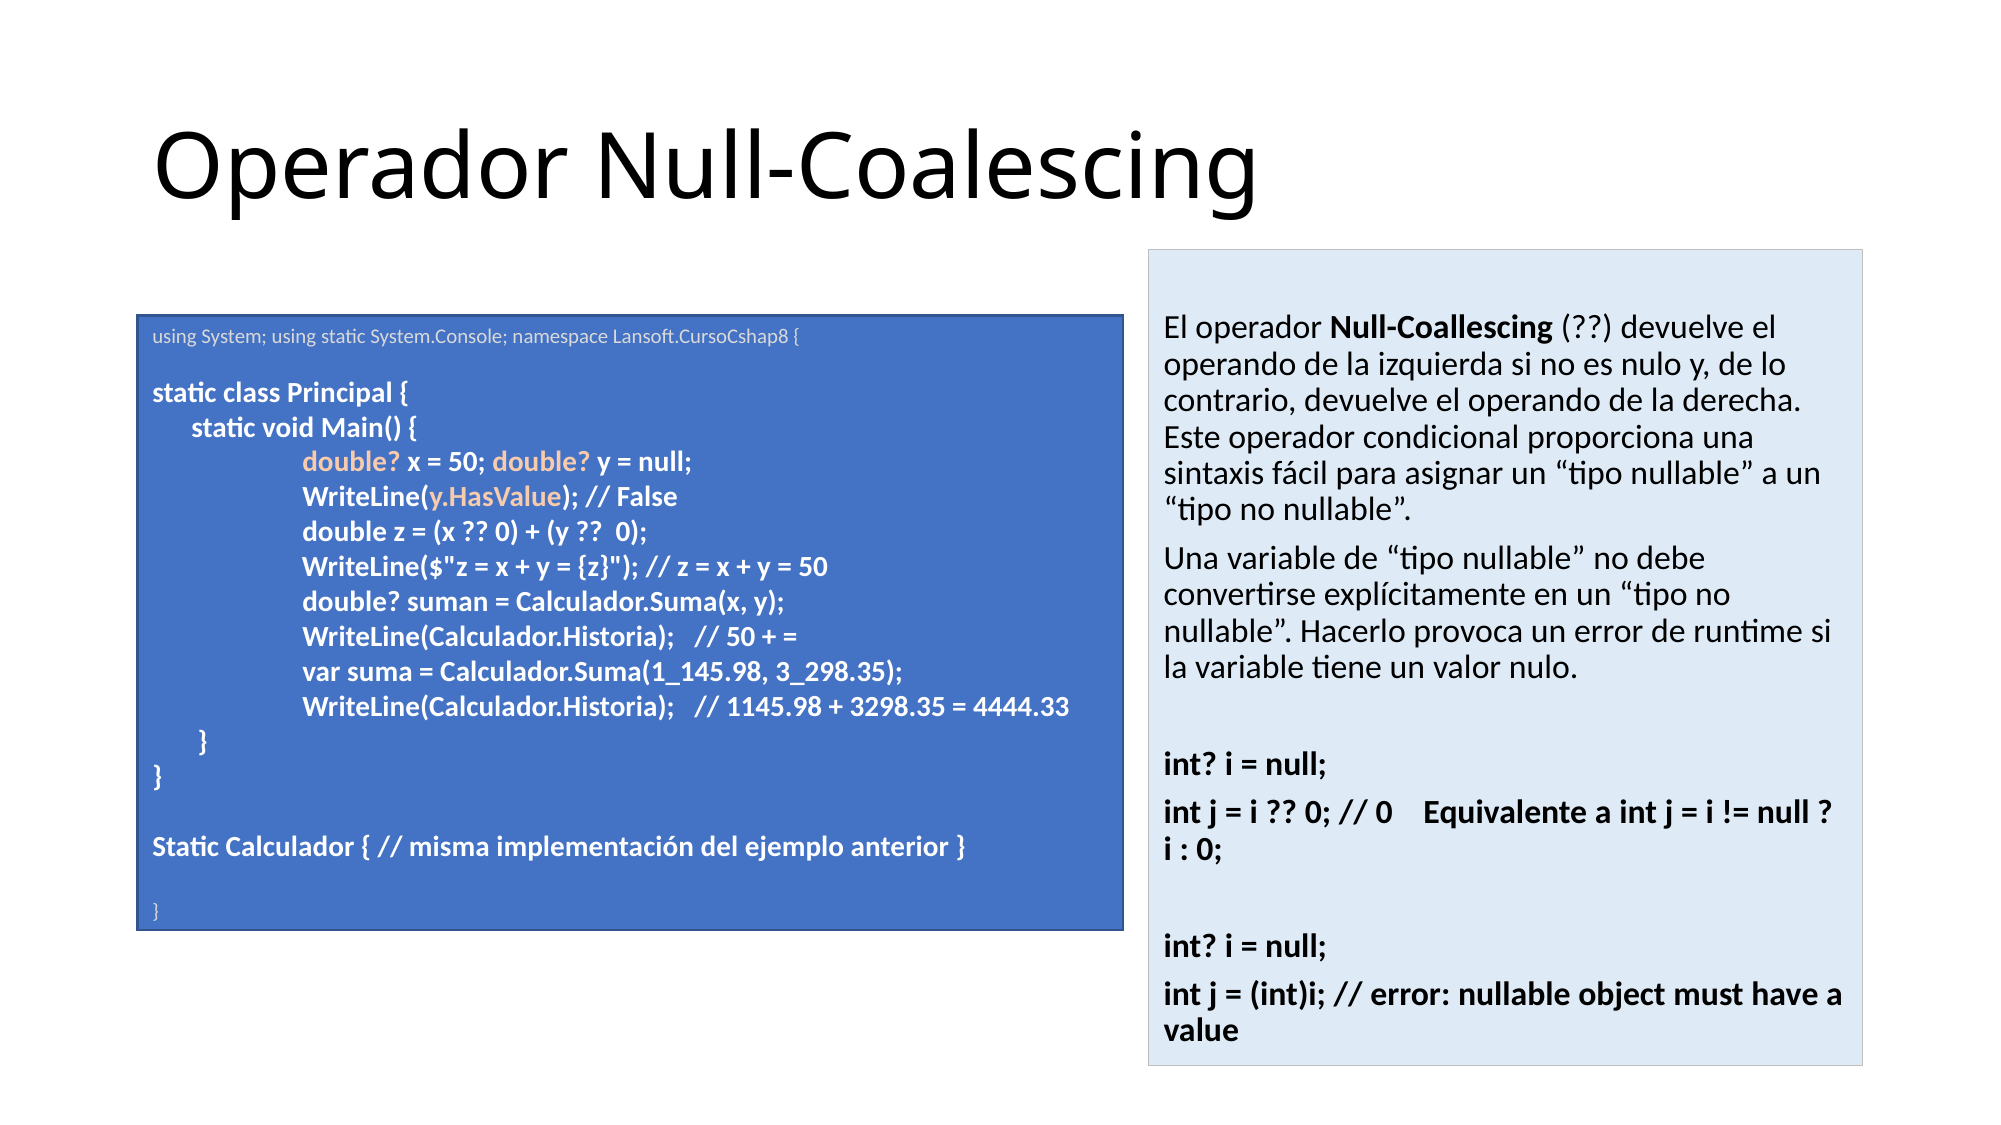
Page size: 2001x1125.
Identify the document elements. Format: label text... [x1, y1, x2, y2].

title Operador Null-Coalescing [137, 59, 1863, 278]
list El operador Null-Coallescing (??) devuelve el operando de la izquierda si no es nulo y, de lo contrario, devuelve el operando de la derecha. Este operador condicional proporciona una sintaxis fácil para asignar un “tipo nullable” a un “tipo no nullable”. Una variable de “tipo nullable” no debe convertirse explícitamente en un “tipo no nullable”. Hacerlo provoca un error de runtime si la variable tiene un valor nulo. int? i = null; int j = i ?? 0; // 0 Equivalente a int j = i != null ? i : 0; int? i = null; int j = (int)i; // error: nullable object must have a value [1148, 249, 1863, 1066]
text_box using System; using static System.Console; namespace Lansoft.CursoCshap8 { static class Principal { static void Main() { double? x = 50; double? y = null; WriteLine(y.HasValue); // False double z = (x ?? 0) + (y ?? 0); WriteLine($"z = x + y = {z}"); // z = x + y = 50 double? suman = Calculador.Suma(x, y); WriteLine(Calculador.Historia); // 50 + = var suma = Calculador.Suma(1_145.98, 3_298.35); WriteLine(Calculador.Historia); // 1145.98 + 3298.35 = 4444.33 } } Static Calculador { // misma implementación del ejemplo anterior } } [136, 314, 1124, 931]
